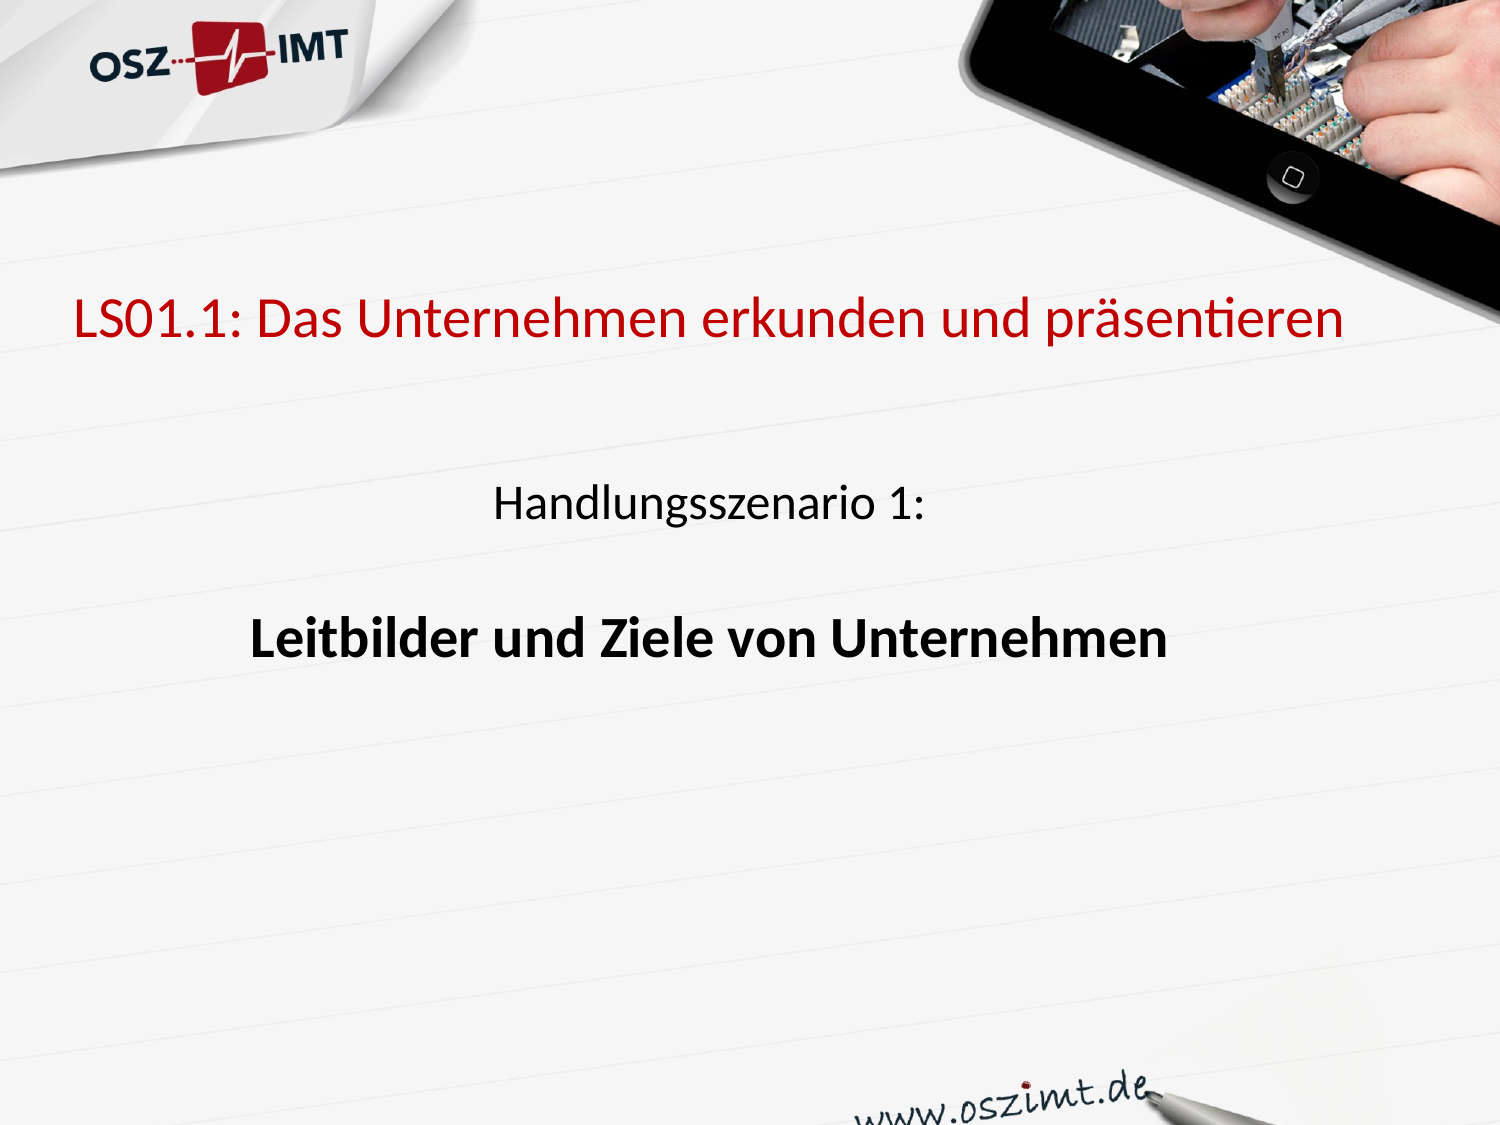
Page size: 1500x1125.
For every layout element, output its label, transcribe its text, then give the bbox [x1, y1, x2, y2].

title LS01.1: Das Unternehmen erkunden und präsentieren Handlungsszenario 1: Leitbilder und Ziele von Unternehmen [0, 208, 1425, 811]
picture [0, 0, 1500, 1125]
